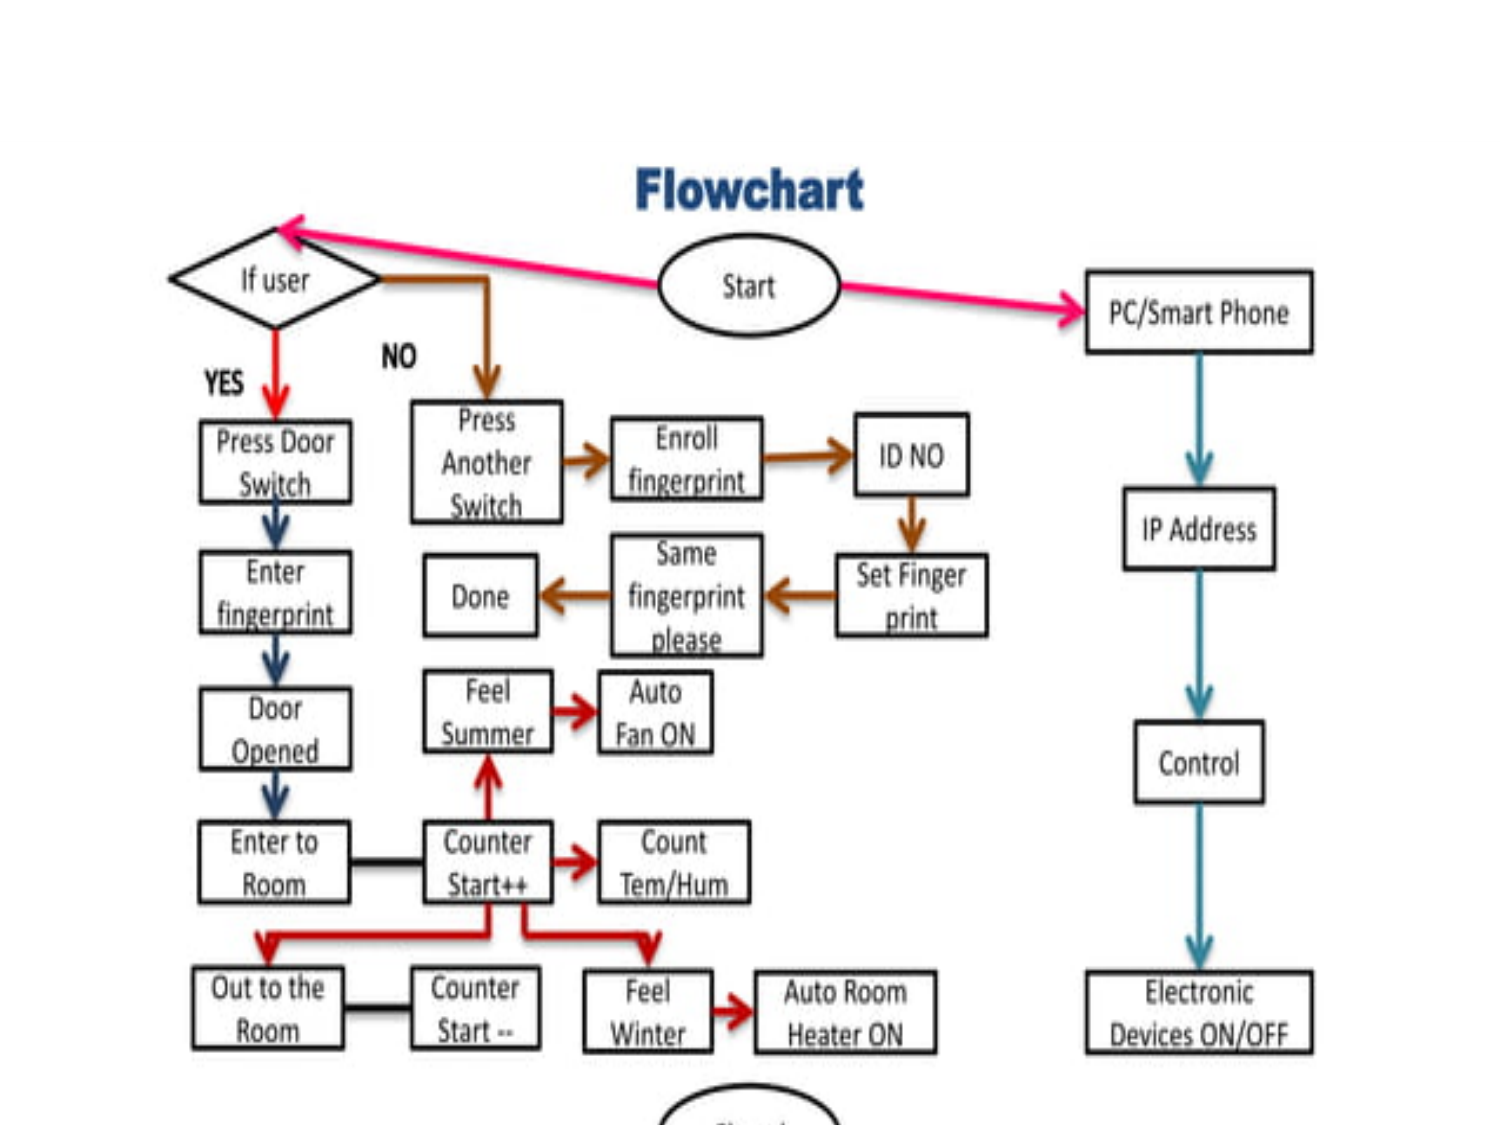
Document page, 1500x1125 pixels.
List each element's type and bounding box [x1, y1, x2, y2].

picture [0, 139, 1500, 1125]
